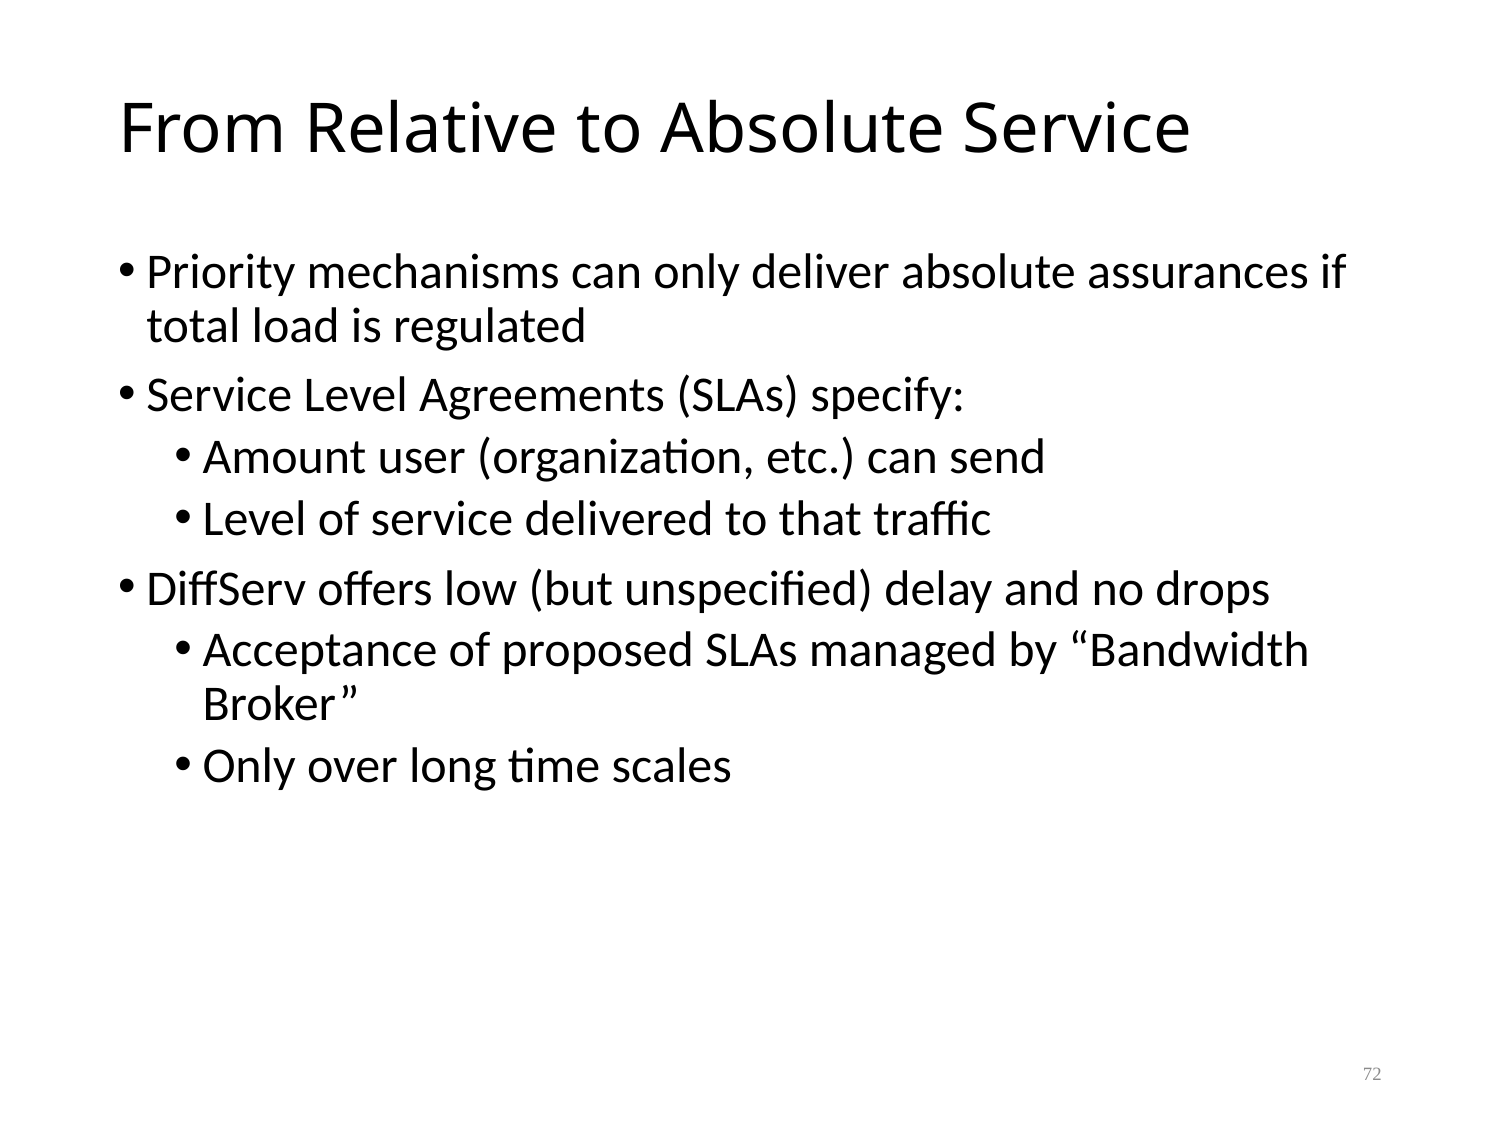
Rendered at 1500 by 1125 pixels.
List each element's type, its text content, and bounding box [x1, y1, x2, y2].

slide_number 72 [1059, 1042, 1397, 1103]
list Priority mechanisms can only deliver absolute assurances if total load is regulated Service Level Agreements (SLAs) specify: Amount user (organization, etc.) can send Level of service delivered to that traffic DiffServ offers low (but unspecified) delay and no drops Acceptance of proposed SLAs managed by “Bandwidth Broker” Only over long time scales [103, 237, 1397, 1014]
title From Relative to Absolute Service [103, 59, 1397, 200]
